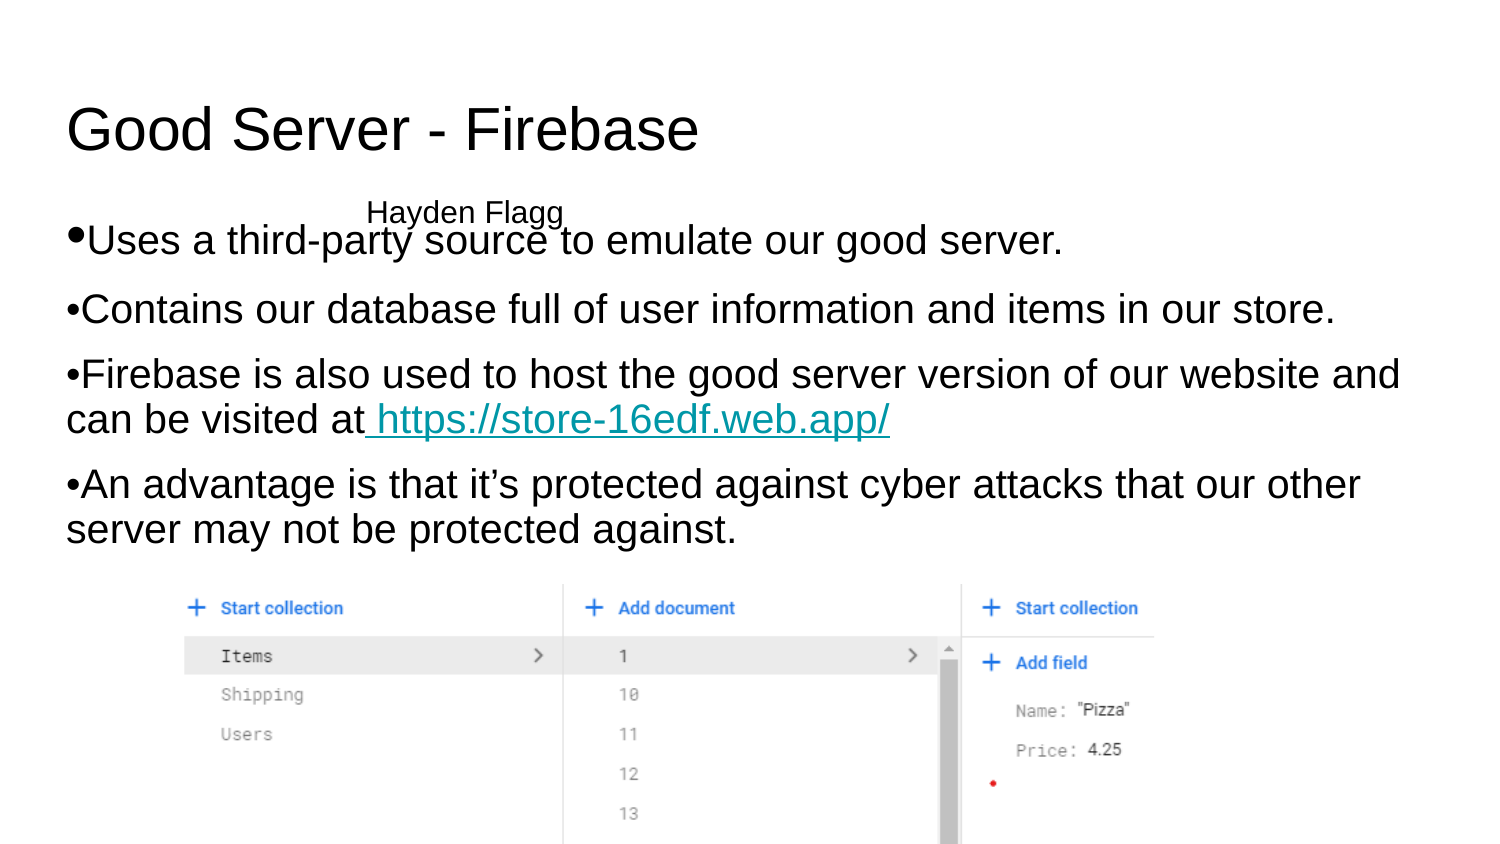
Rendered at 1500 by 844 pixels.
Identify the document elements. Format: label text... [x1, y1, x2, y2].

list •Uses a third-party source to emulate our good server. •Contains our database full of user information and items in our store. •Firebase is also used to host the good server version of our website and can be visited at https://store-16edf.web.app/ •An advantage is that it’s protected against cyber attacks that our other server may not be protected against. [51, 189, 1449, 750]
title Good Server - Firebase Hayden Flagg [51, 74, 1449, 169]
picture [184, 584, 1155, 844]
